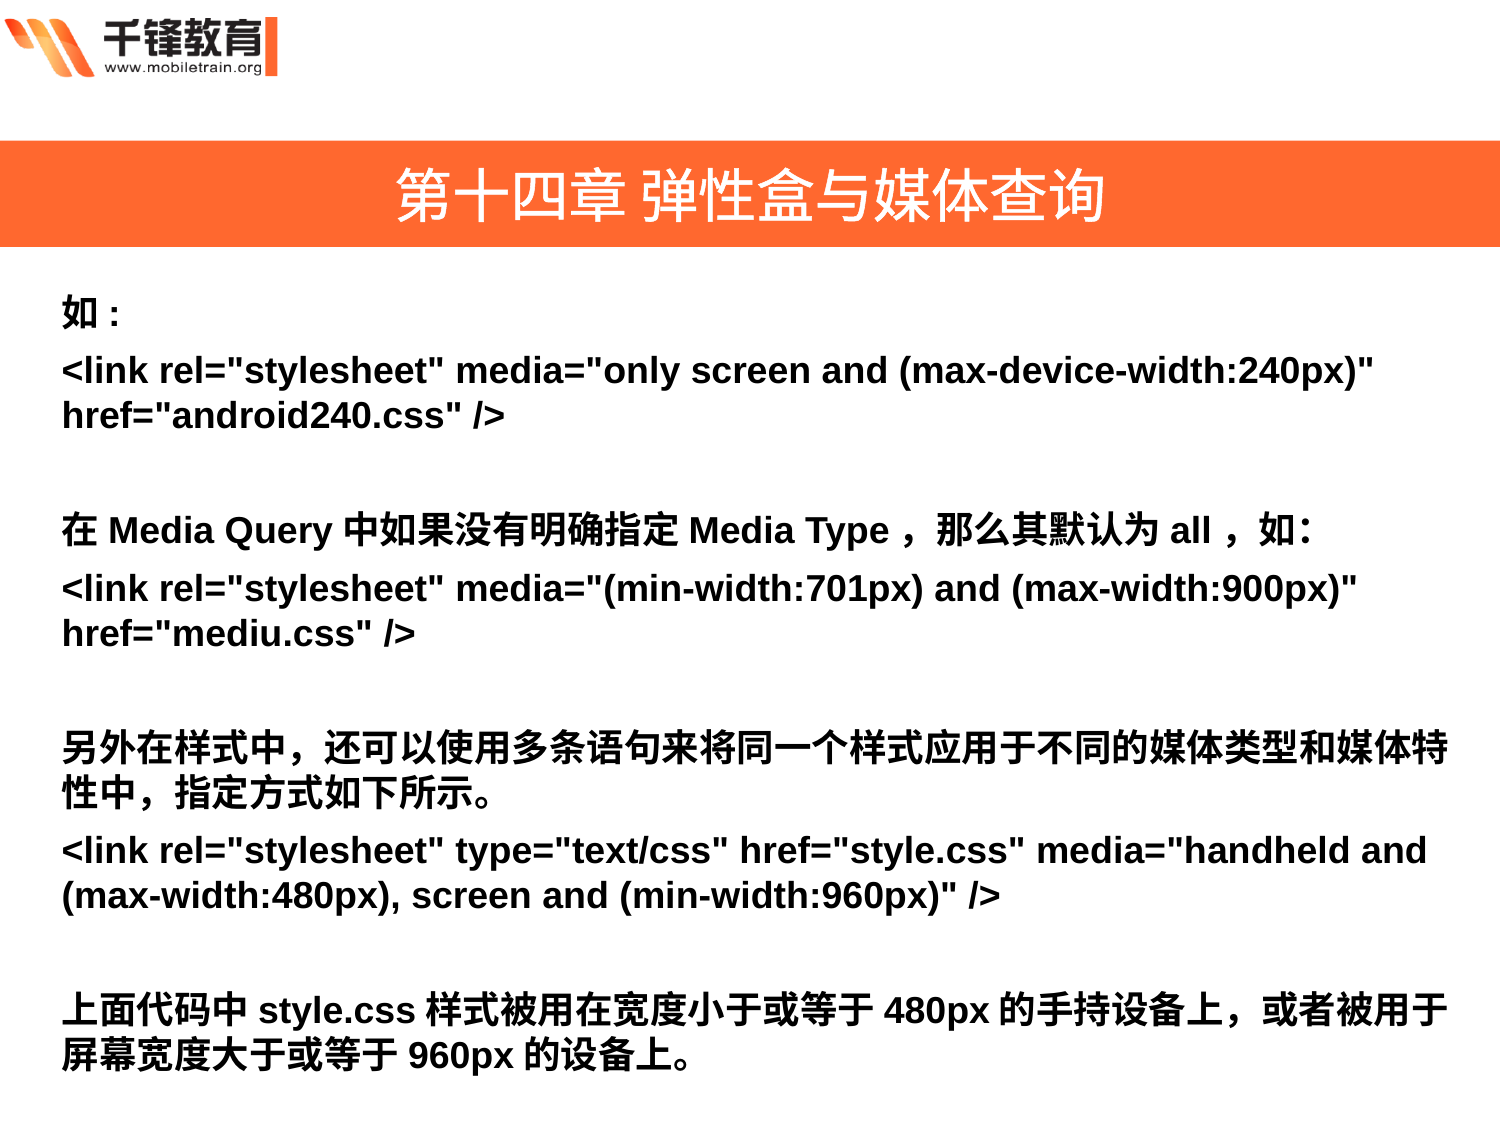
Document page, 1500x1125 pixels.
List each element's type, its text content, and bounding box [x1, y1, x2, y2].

picture [3, 18, 261, 79]
text_box 如: <link rel="stylesheet" media="only screen and (max-device-width:240px)" href="android240.css" /> 在Media Query中如果没有明确指定Media Type，那么其默认为all，如： <link rel="stylesheet" media="(min-width:701px) and (max-width:900px)" href="mediu.css" /> 另外在样式中，还可以使用多条语句来将同一个样式应用于不同的媒体类型和媒体特性中，指定方式如下所示。 <link rel="stylesheet" type="text/css" href="style.css" media="handheld and (max-width:480px), screen and (min-width:960px)" /> 上面代码中style.css样式被用在宽度小于或等于480px的手持设备上，或者被用于屏幕宽度大于或等于960px的设备上。 [46, 281, 1500, 1078]
text_box 第十四章 弹性盒与媒体查询 [0, 140, 1500, 247]
